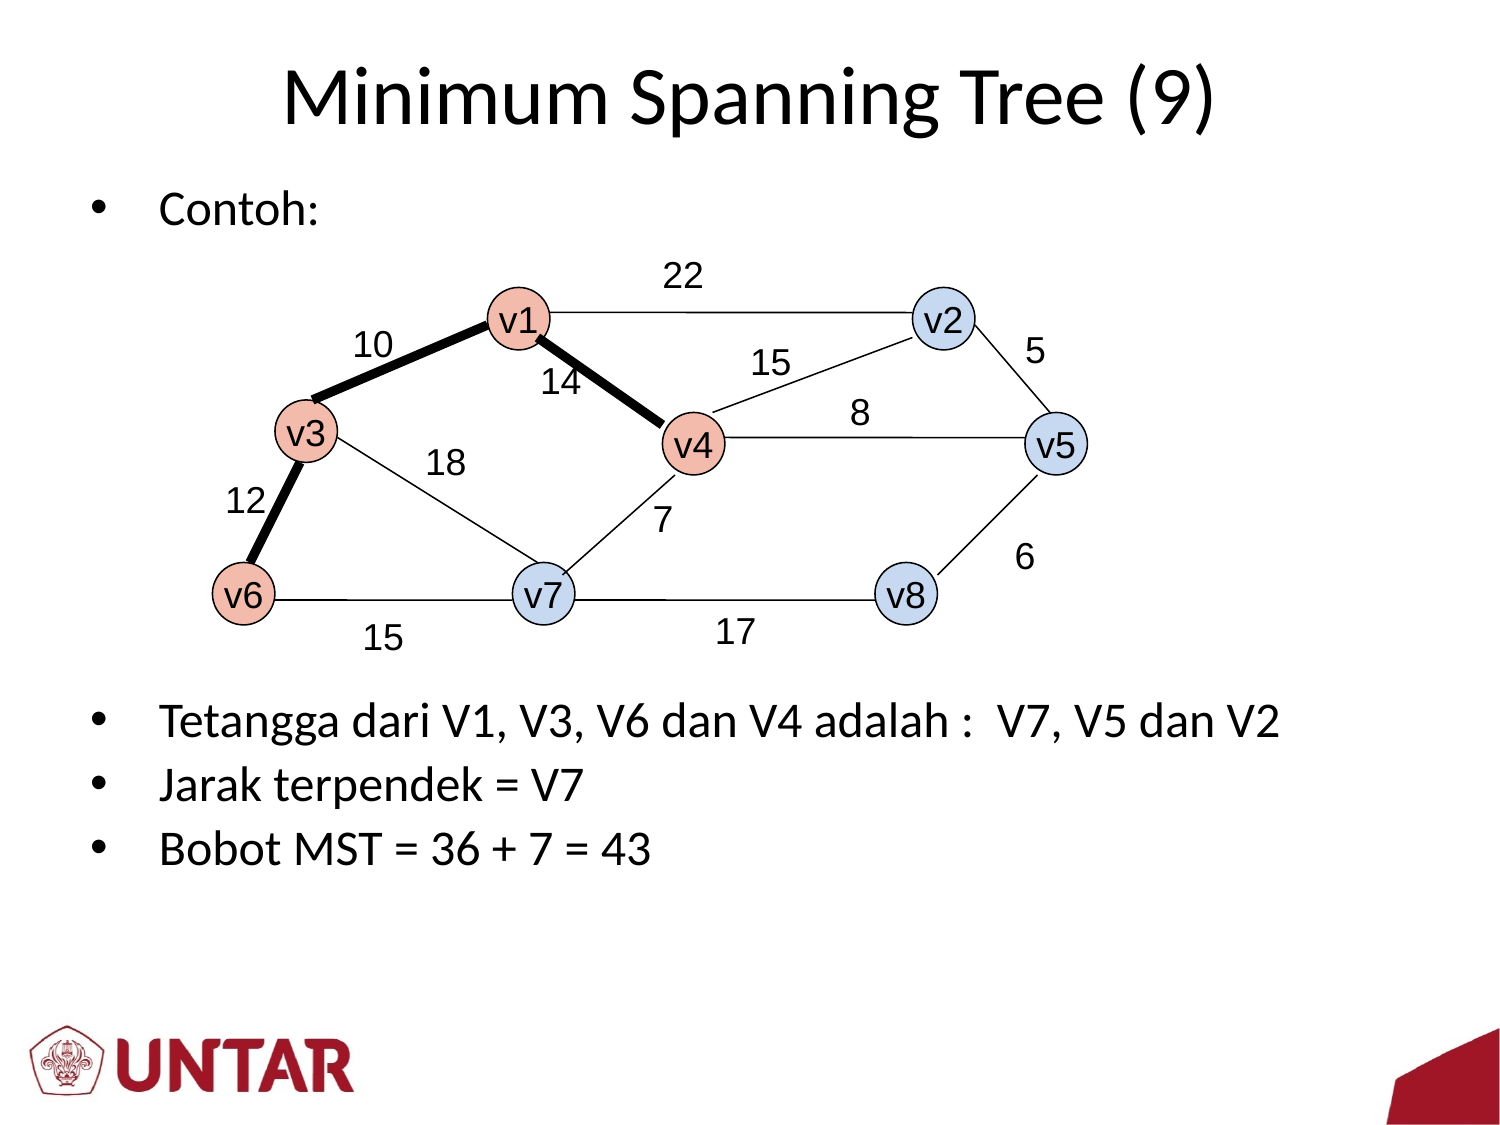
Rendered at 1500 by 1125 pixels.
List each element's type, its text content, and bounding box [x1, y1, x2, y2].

text_box v5 [1024, 412, 1088, 475]
text_box 12 [210, 468, 282, 529]
title Minimum Spanning Tree (9) [75, 45, 1425, 138]
text_box v2 [912, 287, 975, 350]
text_box 18 [410, 430, 482, 491]
text_box 10 [337, 312, 413, 373]
text_box v6 [212, 562, 275, 625]
text_box 15 [347, 605, 419, 666]
picture [0, 0, 1500, 1125]
text_box v3 [274, 399, 338, 463]
text_box v8 [874, 562, 938, 625]
text_box 7 [637, 487, 689, 548]
text_box v7 [512, 562, 575, 625]
text_box 22 [647, 243, 719, 304]
text_box 8 [835, 380, 886, 441]
text_box 5 [1010, 318, 1061, 379]
text_box v1 [487, 287, 550, 350]
text_box 6 [999, 524, 1063, 585]
text_box 17 [700, 599, 772, 660]
list Contoh: Tetangga dari V1, V3, V6 dan V4 adalah : V7, V5 dan V2 Jarak terpendek = V7 Bobot MST = 36 + 7 = 43 [75, 174, 1425, 1005]
text_box v4 [662, 412, 725, 475]
text_box 15 [735, 330, 807, 391]
text_box 14 [525, 349, 597, 410]
